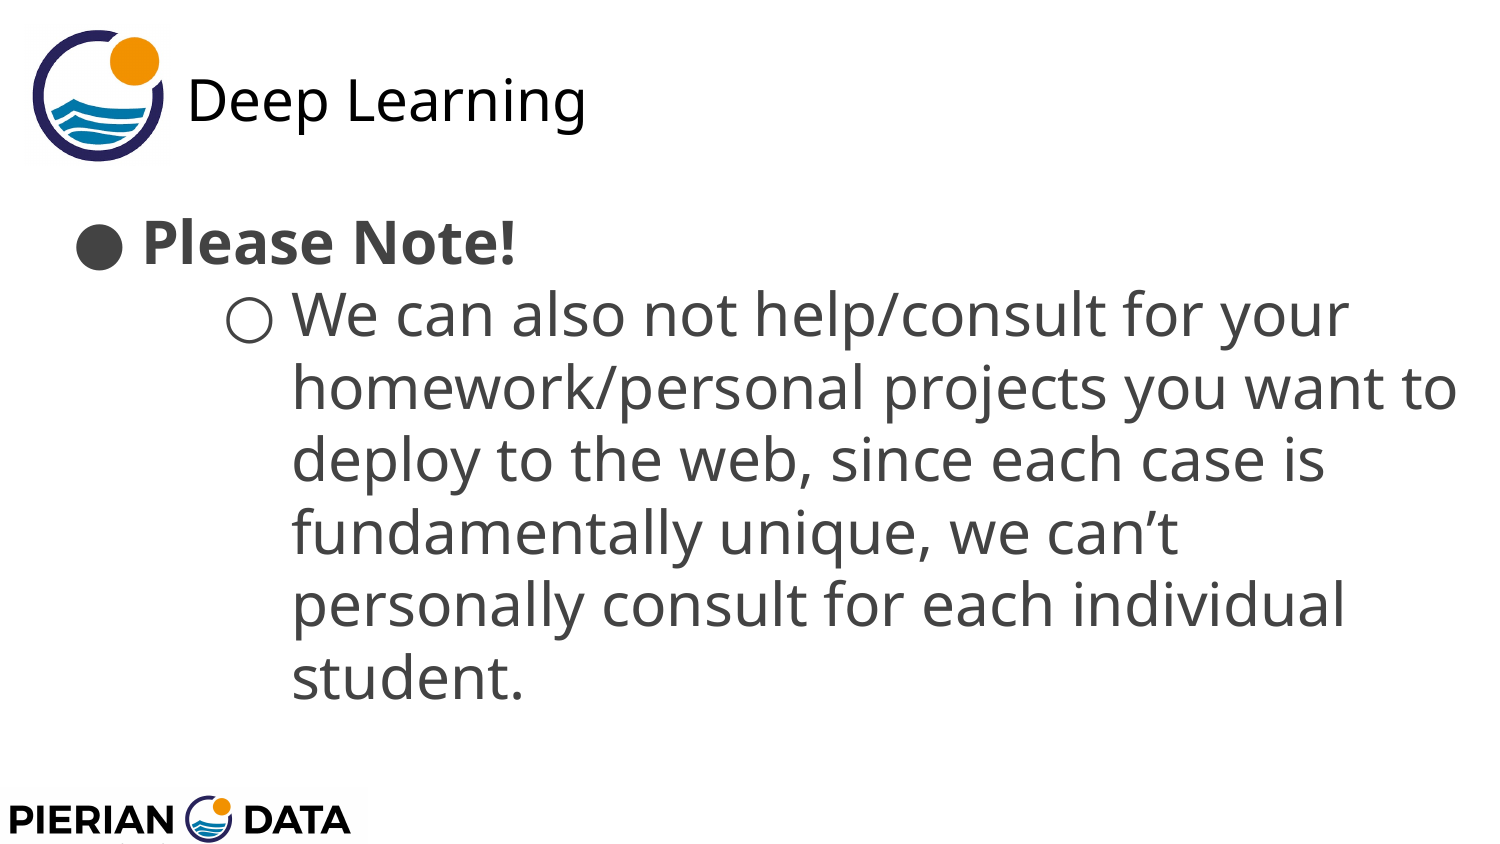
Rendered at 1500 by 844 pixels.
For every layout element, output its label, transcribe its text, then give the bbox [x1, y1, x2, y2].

list Please Note! We can also not help/consult for your homework/personal projects you want to deploy to the web, since each case is fundamentally unique, we can’t personally consult for each individual student. [51, 189, 1476, 750]
title Deep Learning [176, 48, 1449, 143]
picture [24, 24, 172, 167]
picture [0, 787, 368, 844]
